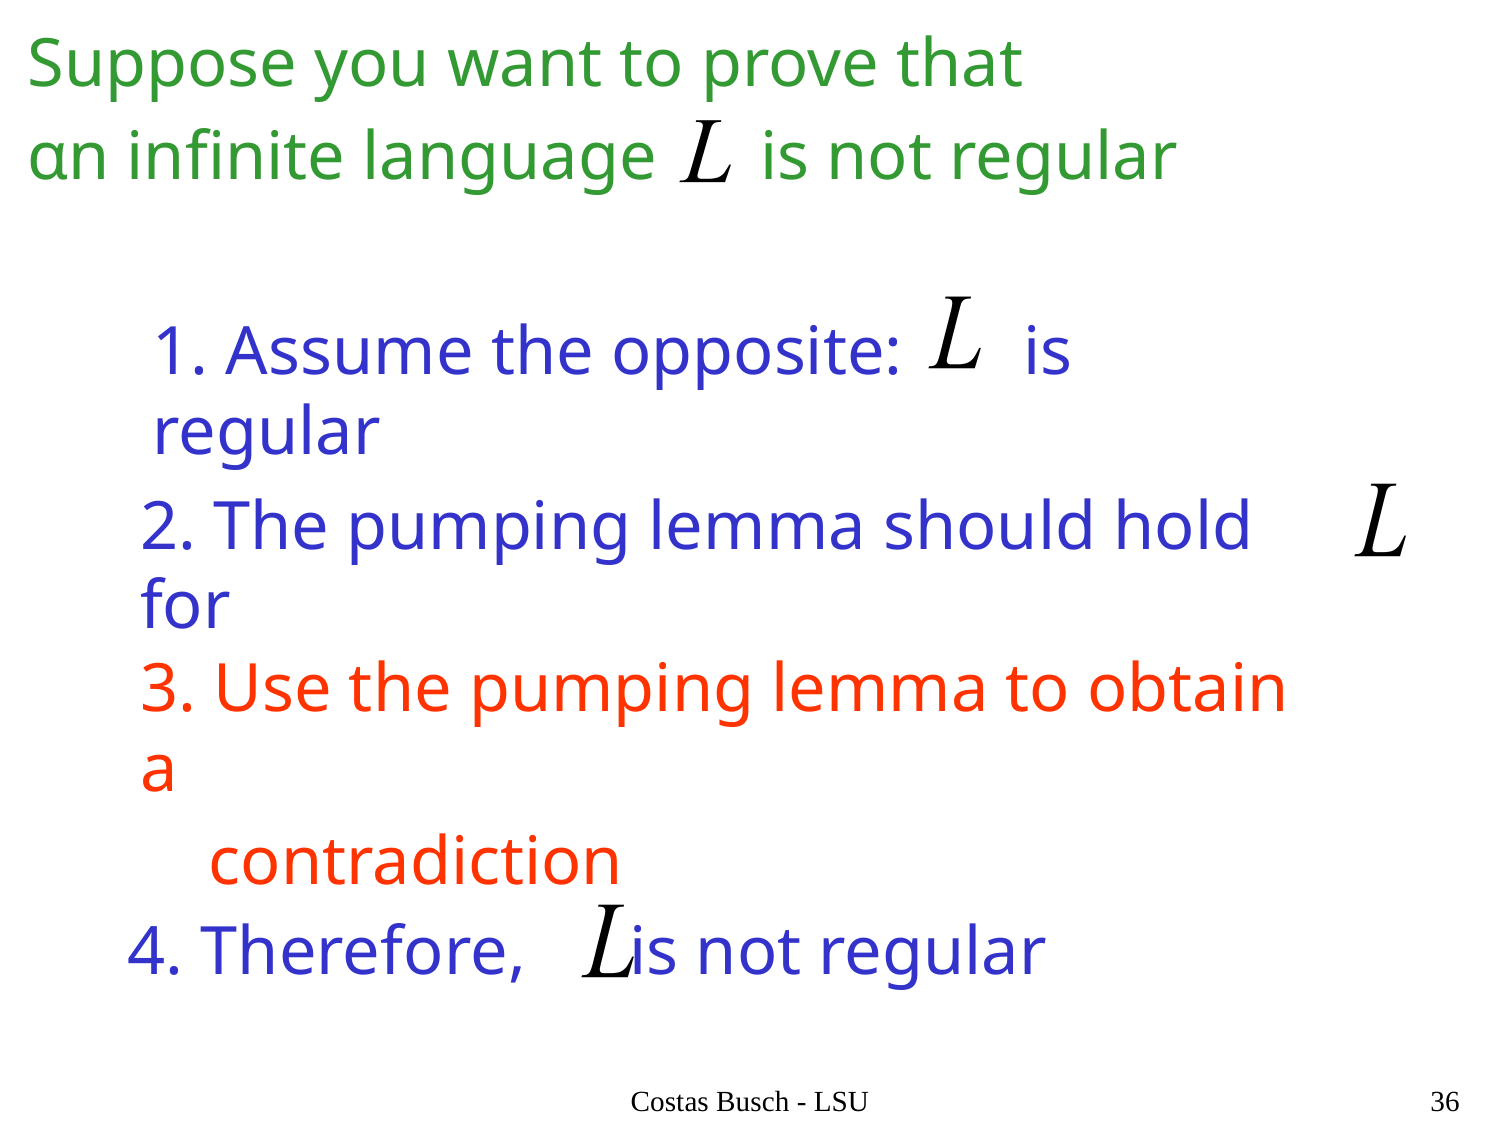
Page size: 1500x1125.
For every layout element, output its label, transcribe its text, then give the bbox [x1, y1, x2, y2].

picture [1349, 474, 1414, 563]
text_box 1. Assume the opposite: is regular [137, 299, 1334, 474]
text_box ‹#› [1162, 1074, 1475, 1125]
text_box Costas Busch - LSU [512, 1074, 988, 1125]
text_box 3. Use the pumping lemma to obtain a contradiction [125, 637, 1332, 906]
text_box 4. Therefore, is not regular [112, 899, 1122, 995]
picture [674, 112, 739, 188]
text_box Suppose you want to prove that αn infinite language is not regular [12, 12, 1375, 201]
picture [577, 895, 642, 984]
text_box 2. The pumping lemma should hold for [124, 474, 1343, 650]
picture [924, 287, 989, 376]
